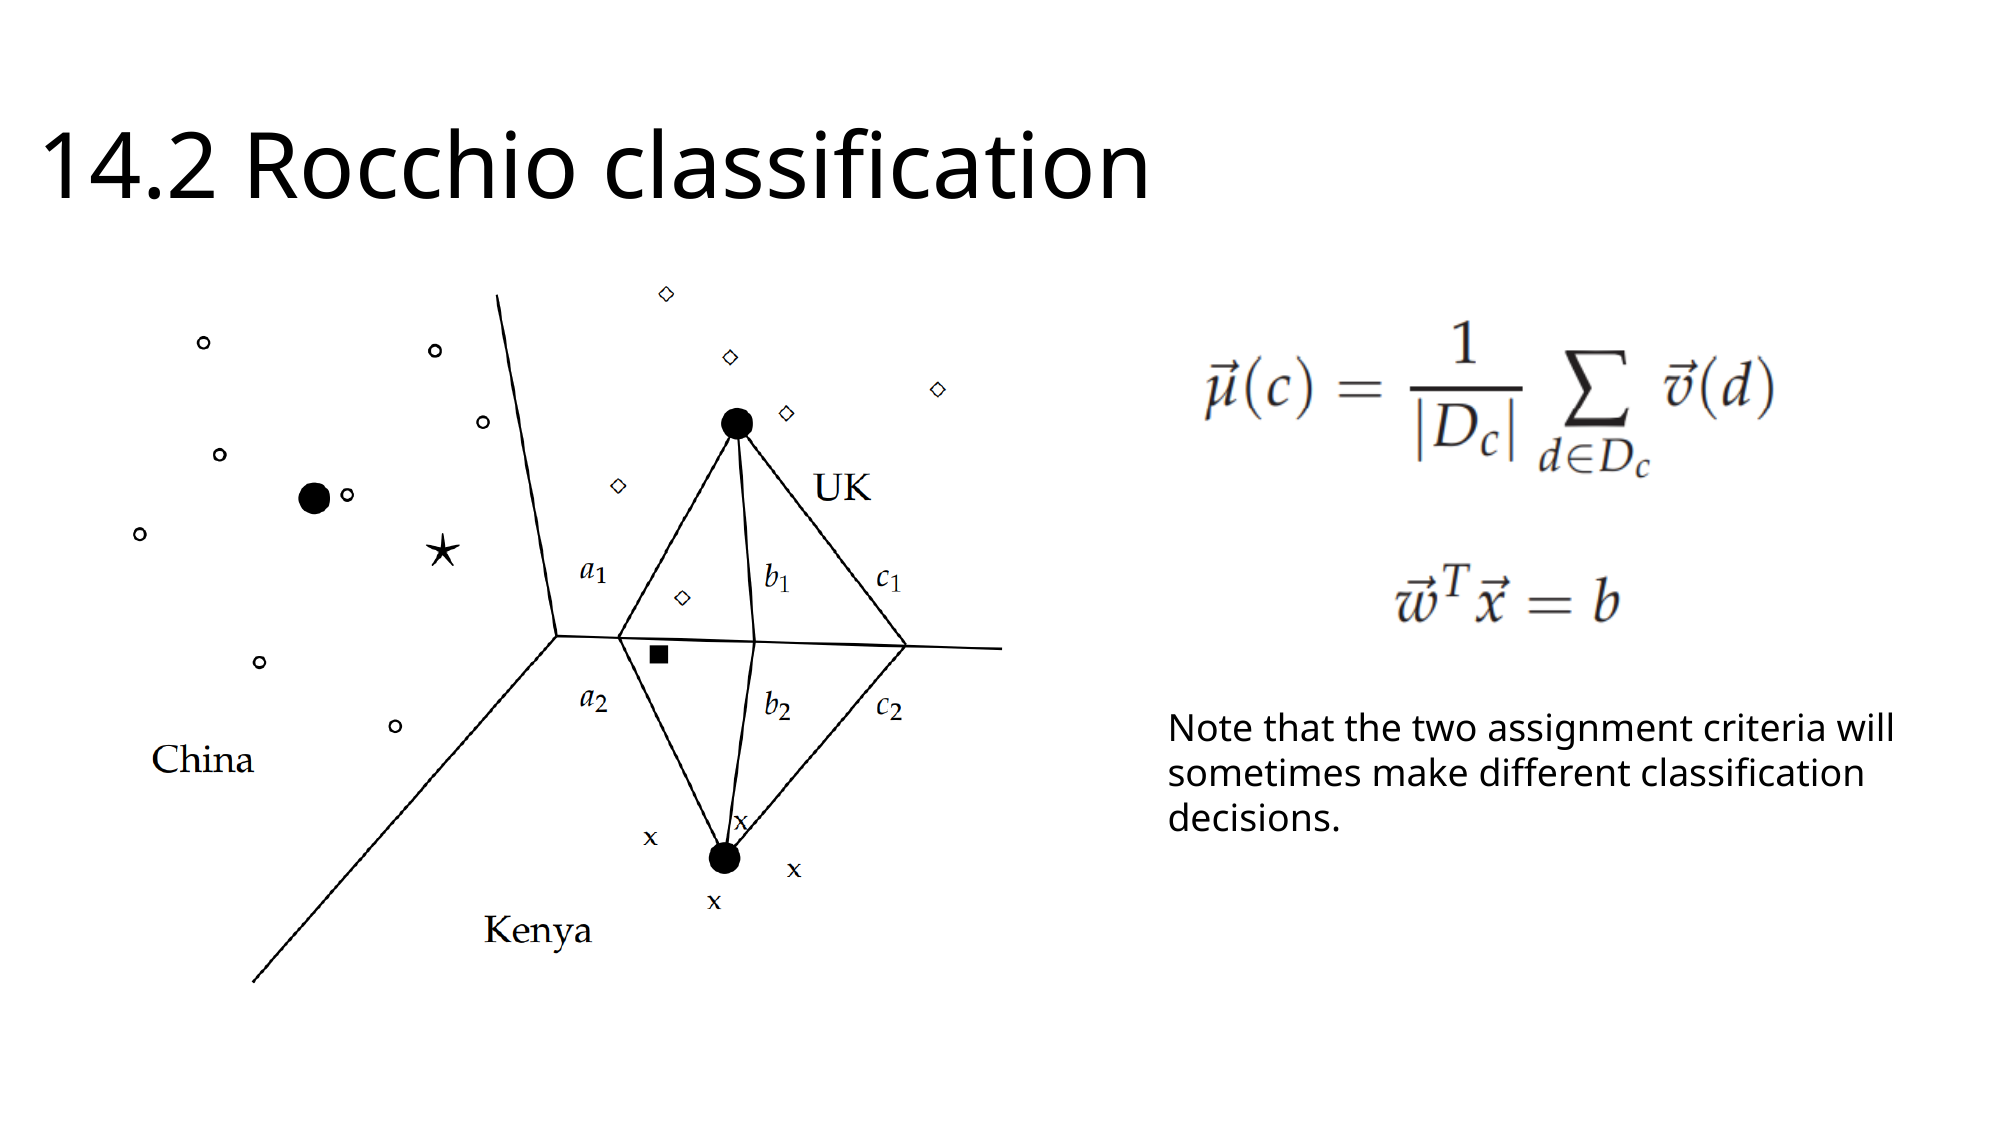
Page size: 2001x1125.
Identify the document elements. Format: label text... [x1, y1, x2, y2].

picture [74, 260, 1022, 1016]
text_box Note that the two assignment criteria will sometimes make different classification decisions. [1152, 696, 1920, 846]
picture [1152, 277, 1800, 512]
title 14.2 Rocchio classification [22, 59, 1979, 278]
picture [1341, 521, 1683, 672]
